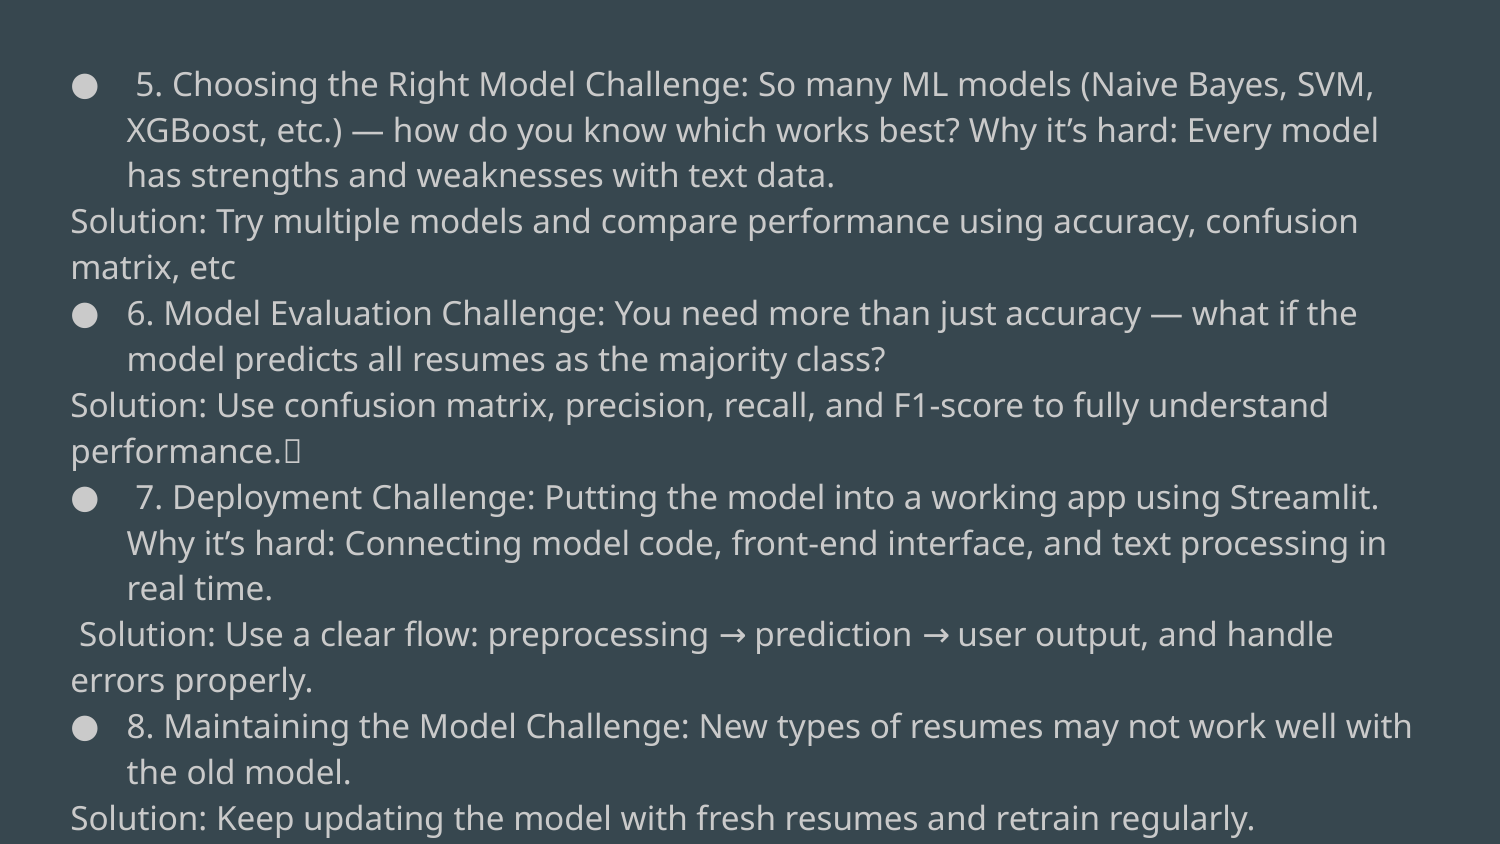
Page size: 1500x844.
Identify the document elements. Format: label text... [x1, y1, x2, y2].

list 5. Choosing the Right Model Challenge: So many ML models (Naive Bayes, SVM, XGBoost, etc.) — how do you know which works best? Why it’s hard: Every model has strengths and weaknesses with text data. Solution: Try multiple models and compare performance using accuracy, confusion matrix, etc 6. Model Evaluation Challenge: You need more than just accuracy — what if the model predicts all resumes as the majority class? Solution: Use confusion matrix, precision, recall, and F1-score to fully understand performance.🌐 7. Deployment Challenge: Putting the model into a working app using Streamlit. Why it’s hard: Connecting model code, front-end interface, and text processing in real time. Solution: Use a clear flow: preprocessing → prediction → user output, and handle errors properly. 8. Maintaining the Model Challenge: New types of resumes may not work well with the old model. Solution: Keep updating the model with fresh resumes and retrain regularly. [36, 41, 1449, 750]
